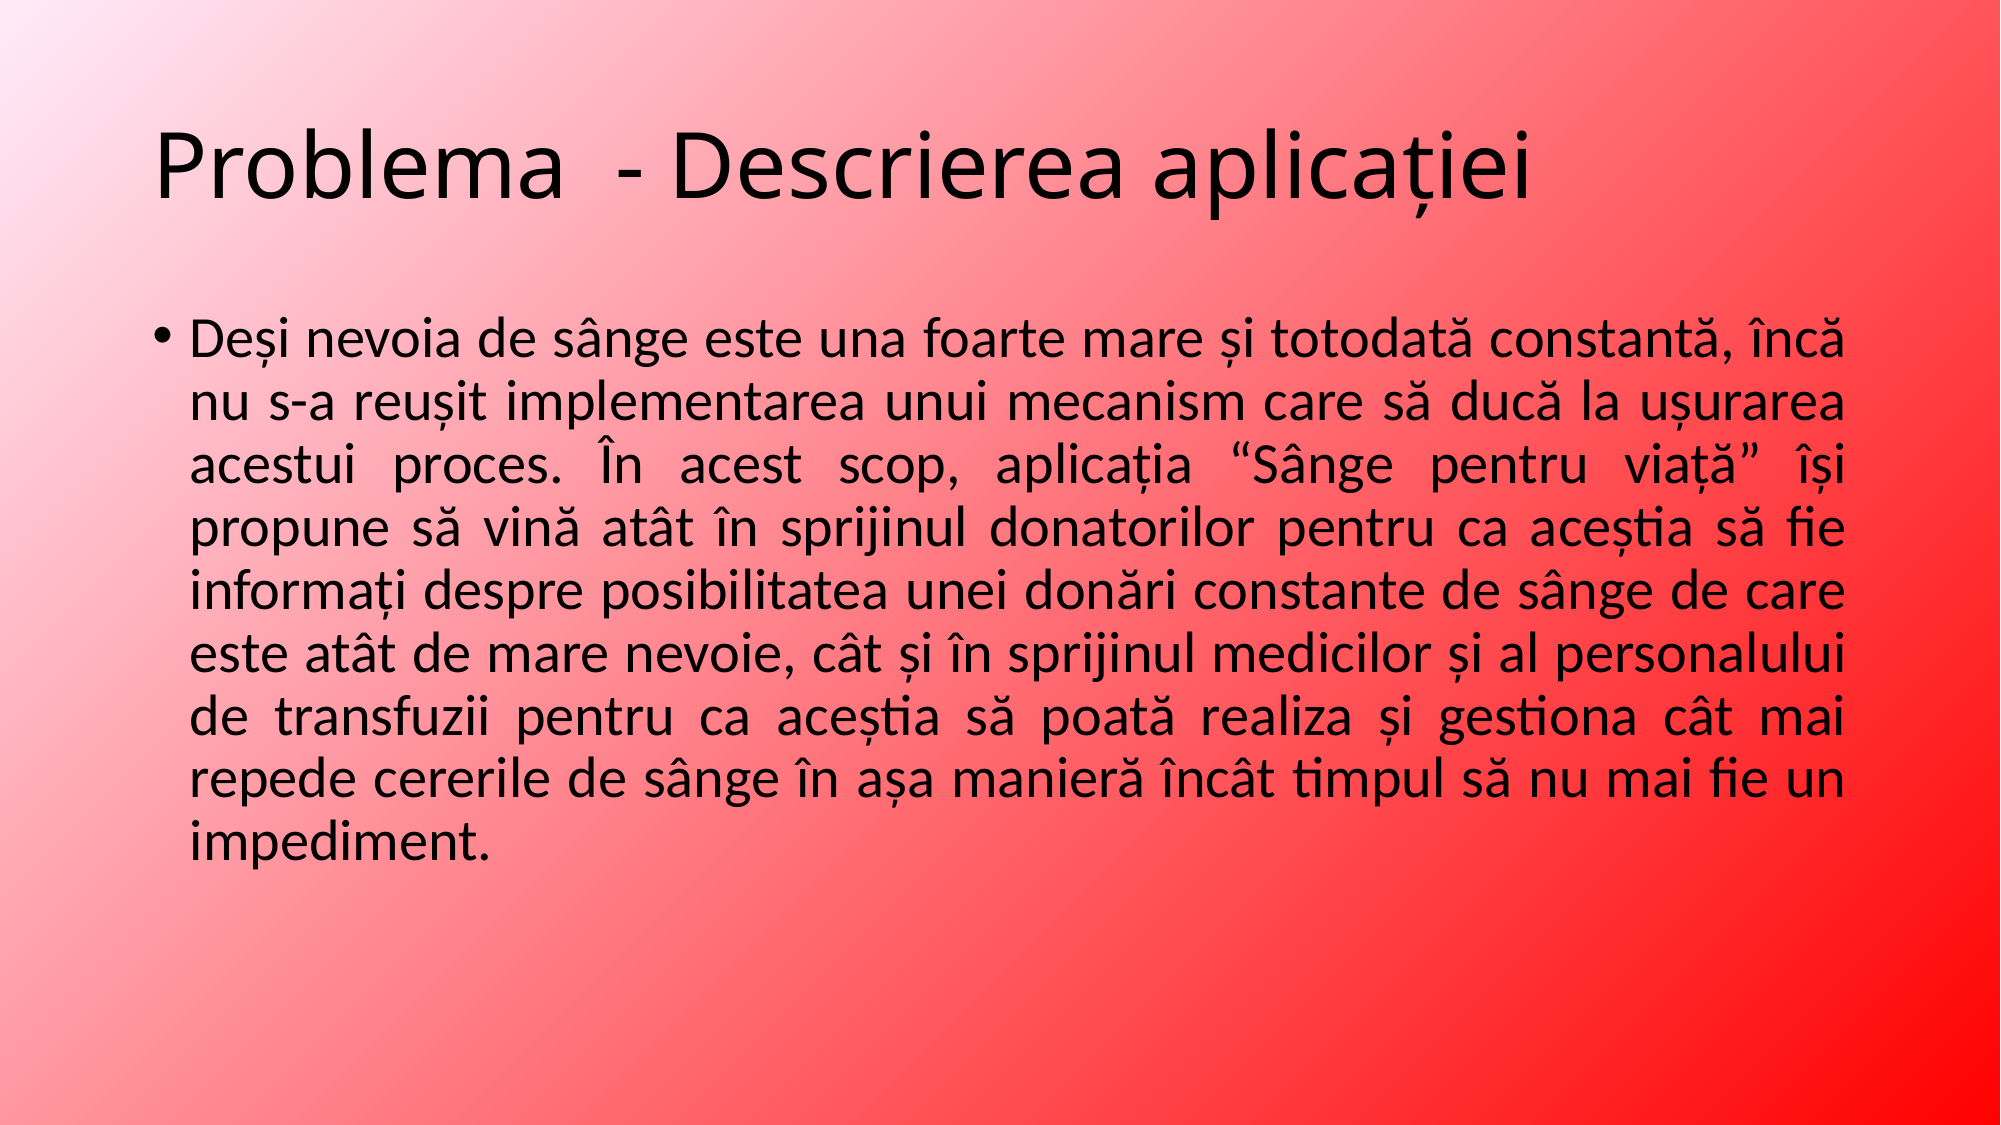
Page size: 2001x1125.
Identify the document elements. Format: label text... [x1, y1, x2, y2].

title Problema - Descrierea aplicației [137, 59, 1863, 278]
list Deși nevoia de sânge este una foarte mare și totodată constantă, încă nu s-a reușit implementarea unui mecanism care să ducă la ușurarea acestui proces. În acest scop, aplicația “Sânge pentru viață” își propune să vină atât în sprijinul donatorilor pentru ca aceștia să fie informați despre posibilitatea unei donări constante de sânge de care este atât de mare nevoie, cât și în sprijinul medicilor și al personalului de transfuzii pentru ca aceștia să poată realiza și gestiona cât mai repede cererile de sânge în așa manieră încât timpul să nu mai fie un impediment. [137, 299, 1863, 1014]
